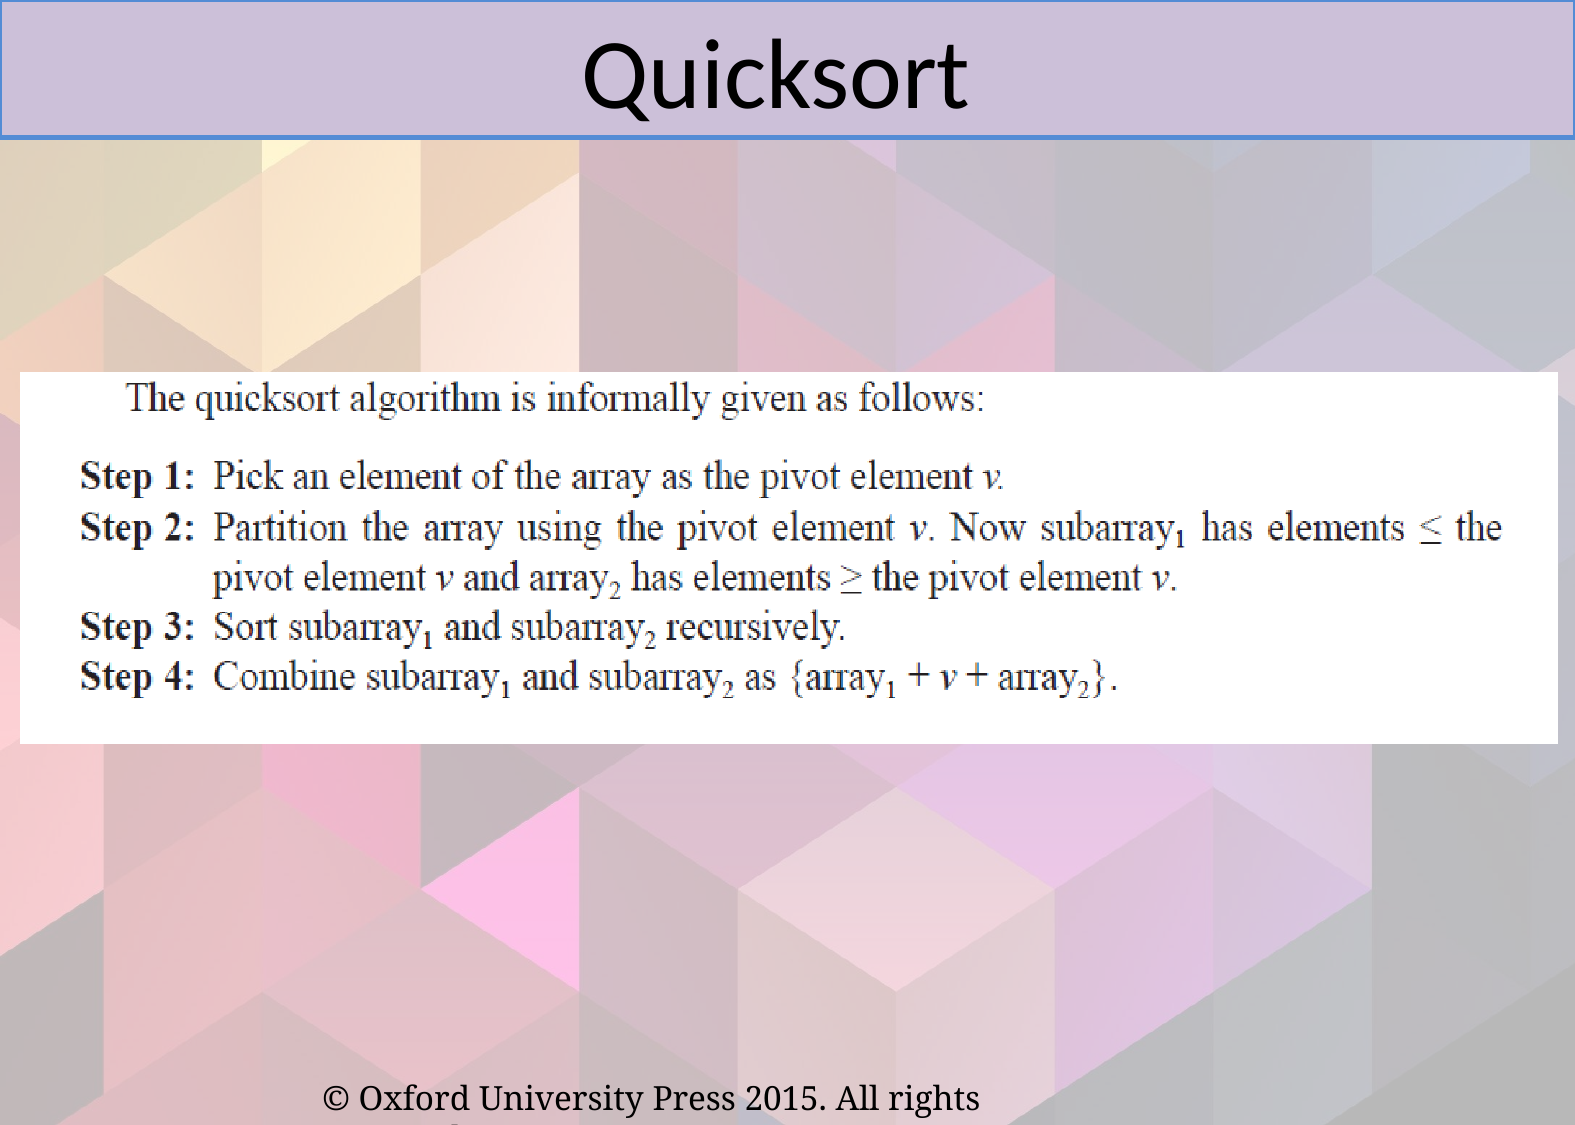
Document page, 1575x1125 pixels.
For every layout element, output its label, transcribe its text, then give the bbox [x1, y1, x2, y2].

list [20, 371, 1558, 744]
text_box Quicksort [0, 0, 1575, 138]
